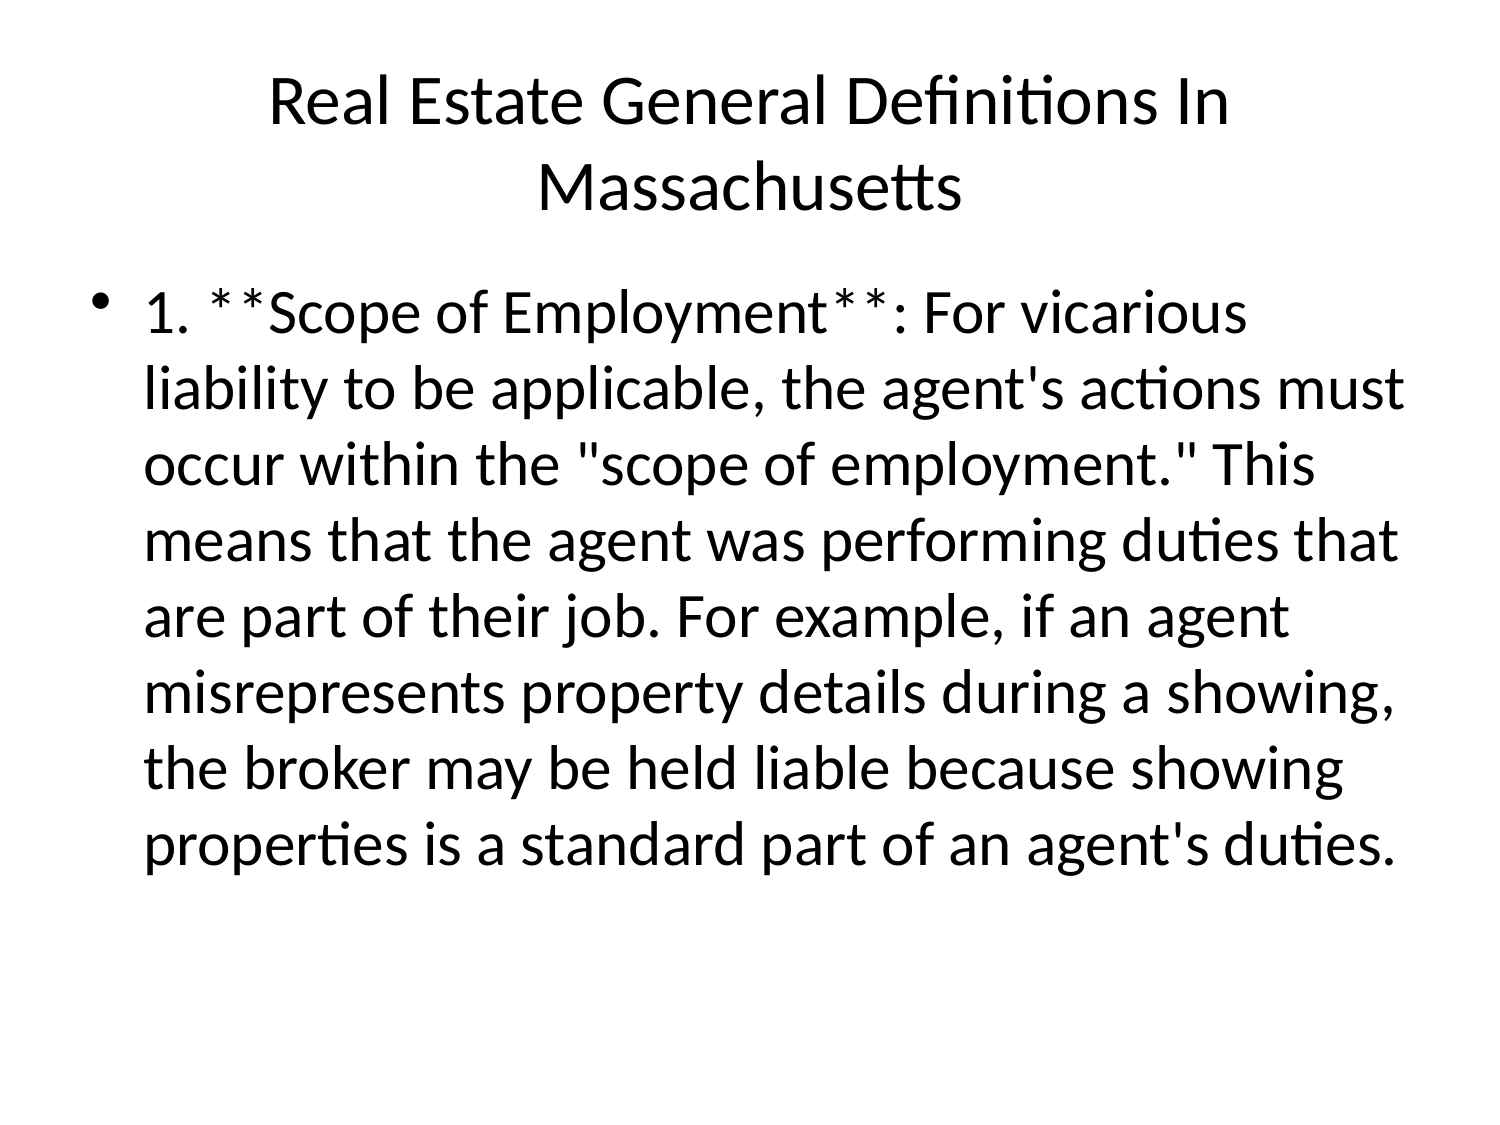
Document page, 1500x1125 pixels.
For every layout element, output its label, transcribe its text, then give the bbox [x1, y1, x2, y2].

list 1. **Scope of Employment**: For vicarious liability to be applicable, the agent's actions must occur within the "scope of employment." This means that the agent was performing duties that are part of their job. For example, if an agent misrepresents property details during a showing, the broker may be held liable because showing properties is a standard part of an agent's duties. [75, 262, 1425, 1005]
title Real Estate General Definitions In Massachusetts [75, 45, 1425, 233]
